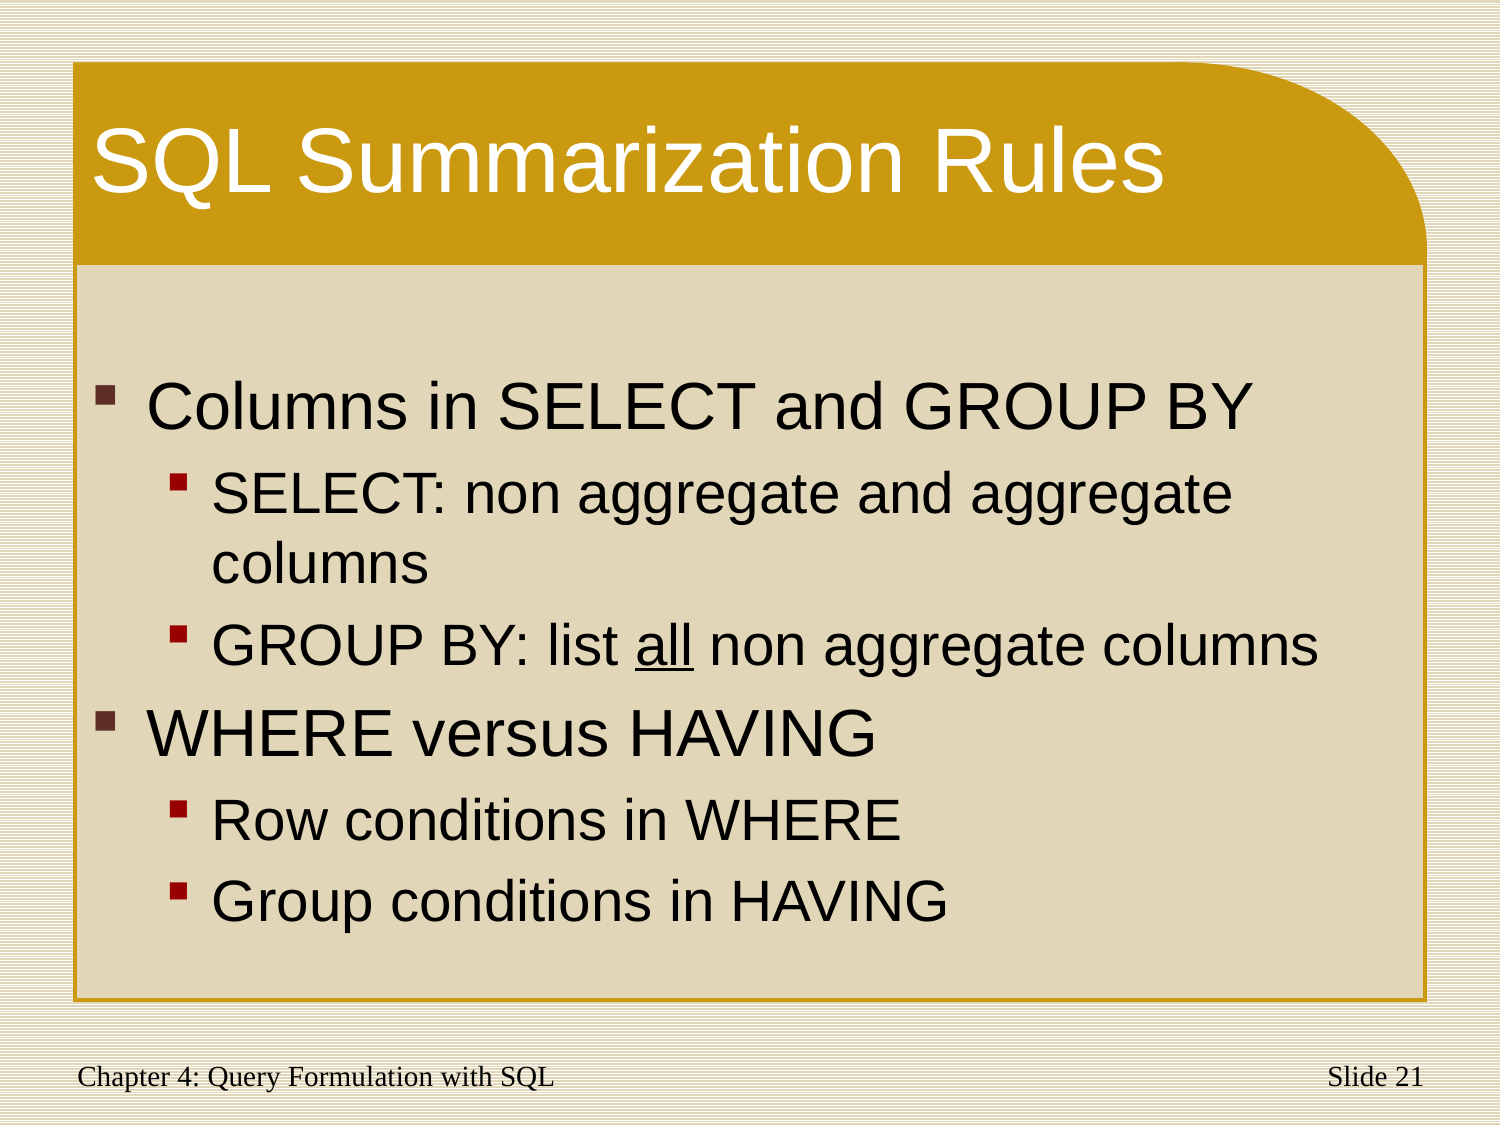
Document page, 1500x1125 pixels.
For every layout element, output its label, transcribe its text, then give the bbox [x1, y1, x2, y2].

title SQL Summarization Rules [75, 62, 1388, 250]
list Columns in SELECT and GROUP BY SELECT: non aggregate and aggregate columns GROUP BY: list all non aggregate columns WHERE versus HAVING Row conditions in WHERE Group conditions in HAVING [73, 260, 1427, 1002]
